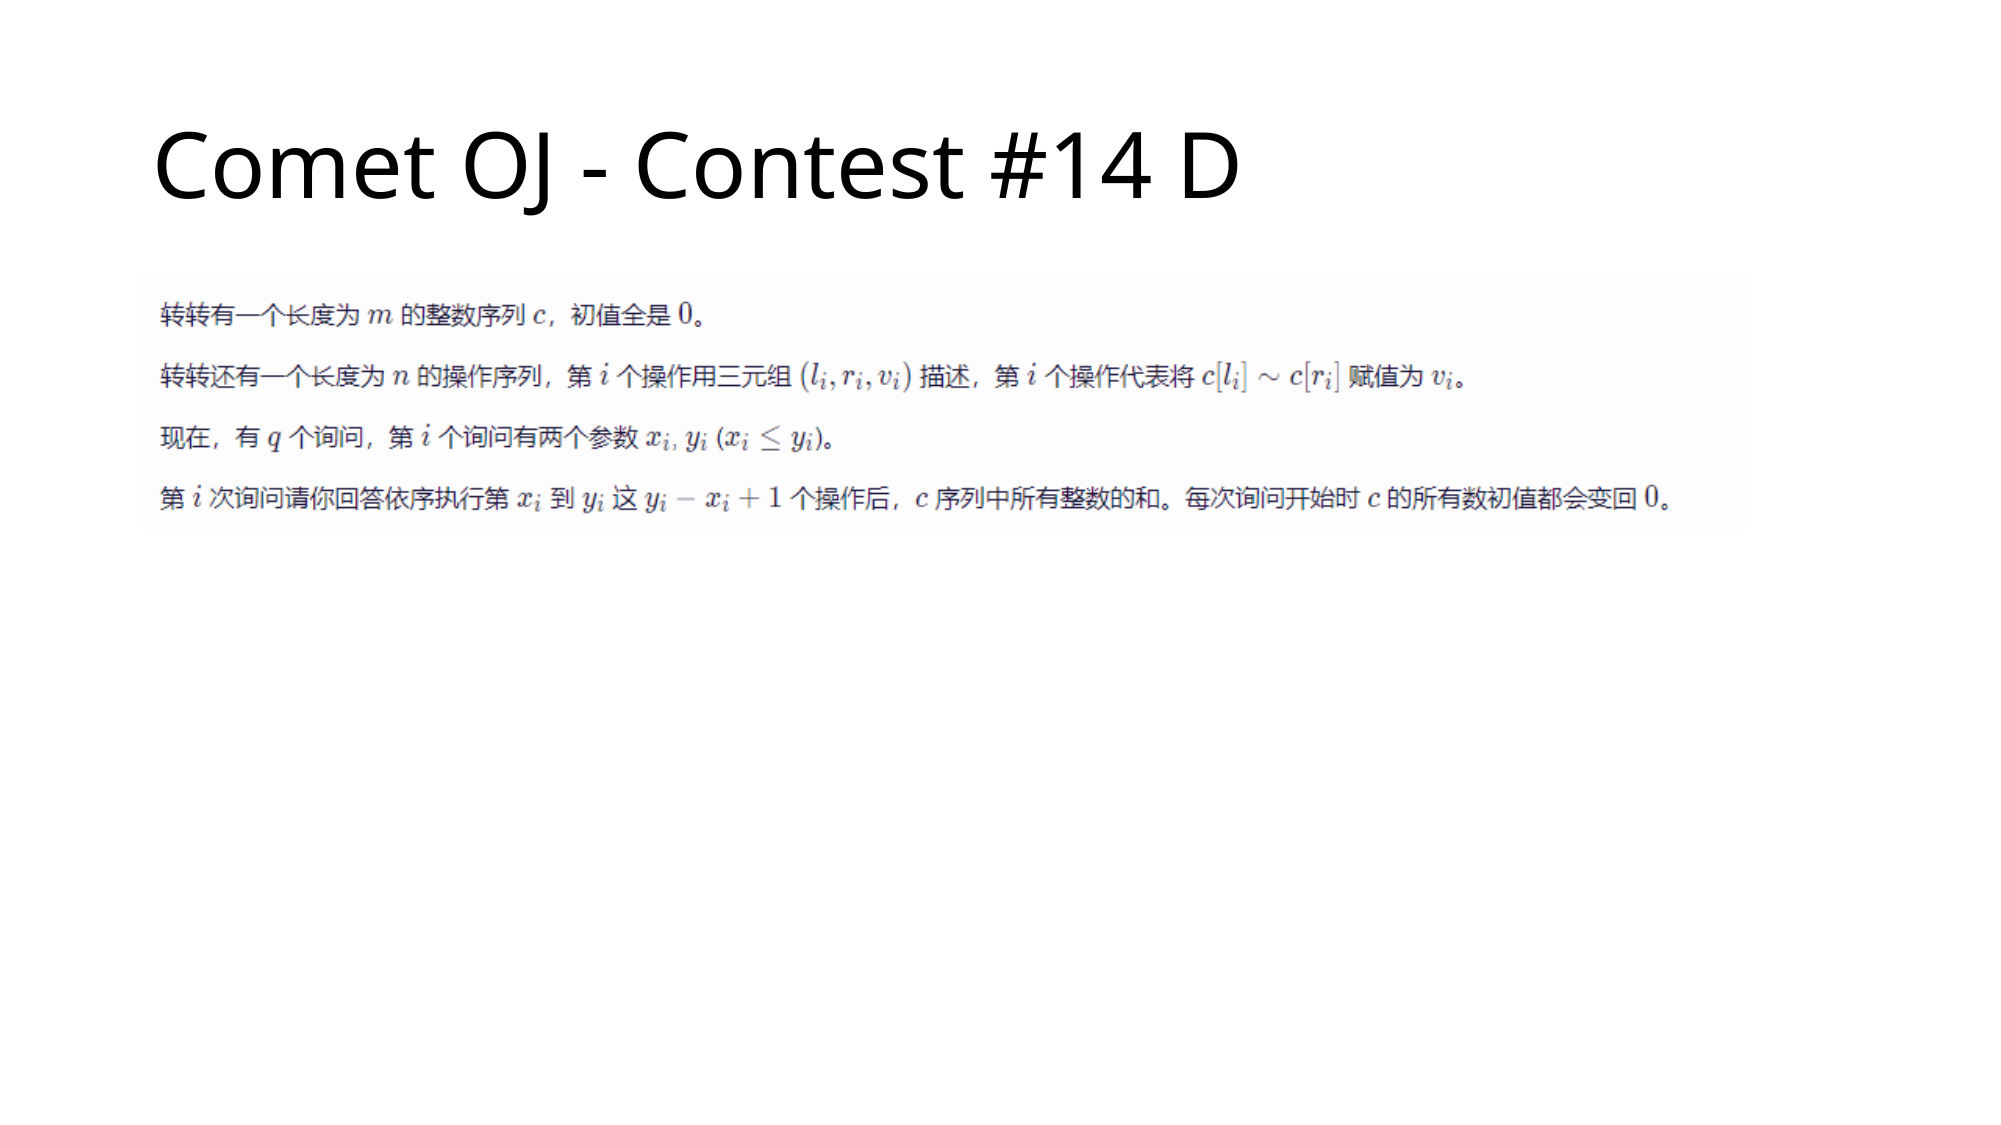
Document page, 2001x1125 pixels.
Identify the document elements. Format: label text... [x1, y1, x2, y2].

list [137, 277, 1750, 529]
title Comet OJ - Contest #14 D [137, 59, 1863, 278]
